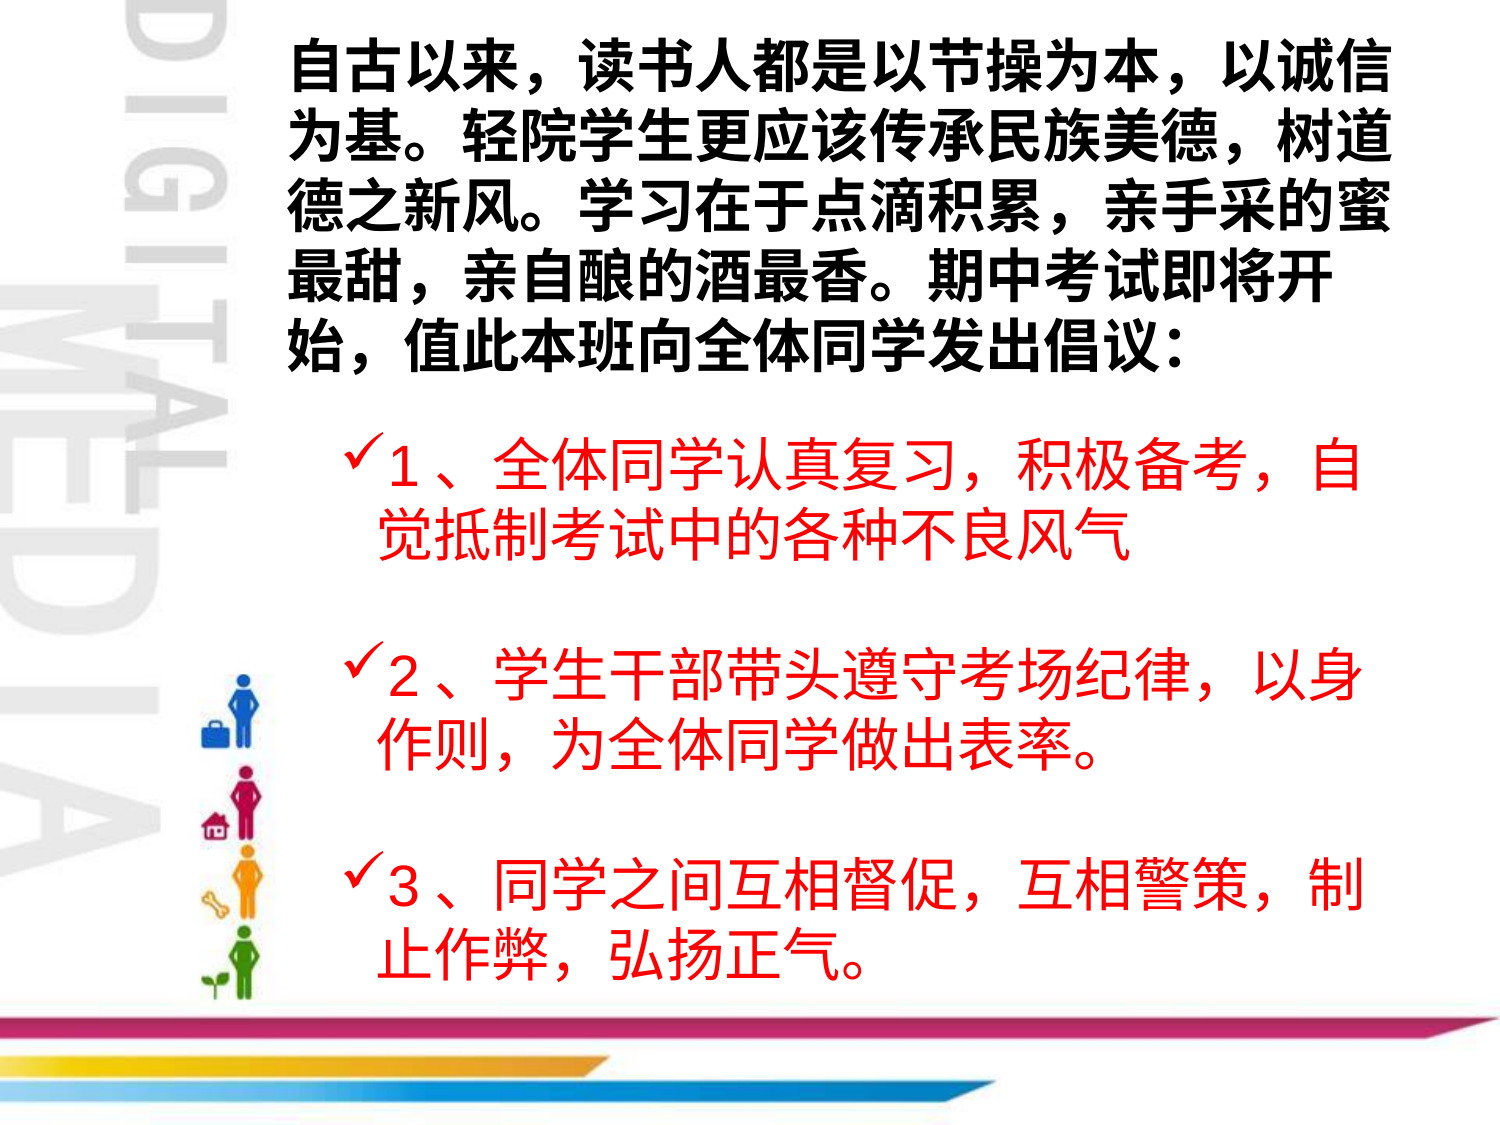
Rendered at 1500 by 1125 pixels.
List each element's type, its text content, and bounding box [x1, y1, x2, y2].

picture [0, 0, 1500, 1125]
text_box 1、全体同学认真复习，积极备考，自觉抵制考试中的各种不良风气 2、学生干部带头遵守考场纪律，以身作则，为全体同学做出表率。 3、同学之间互相督促，互相警策，制止作弊，弘扬正气。 [324, 420, 1418, 996]
title 自古以来，读书人都是以节操为本，以诚信为基。轻院学生更应该传承民族美德，树道德之新风。学习在于点滴积累，亲手采的蜜最甜，亲自酿的酒最香。期中考试即将开始，值此本班向全体同学发出倡议： [271, 13, 1449, 395]
